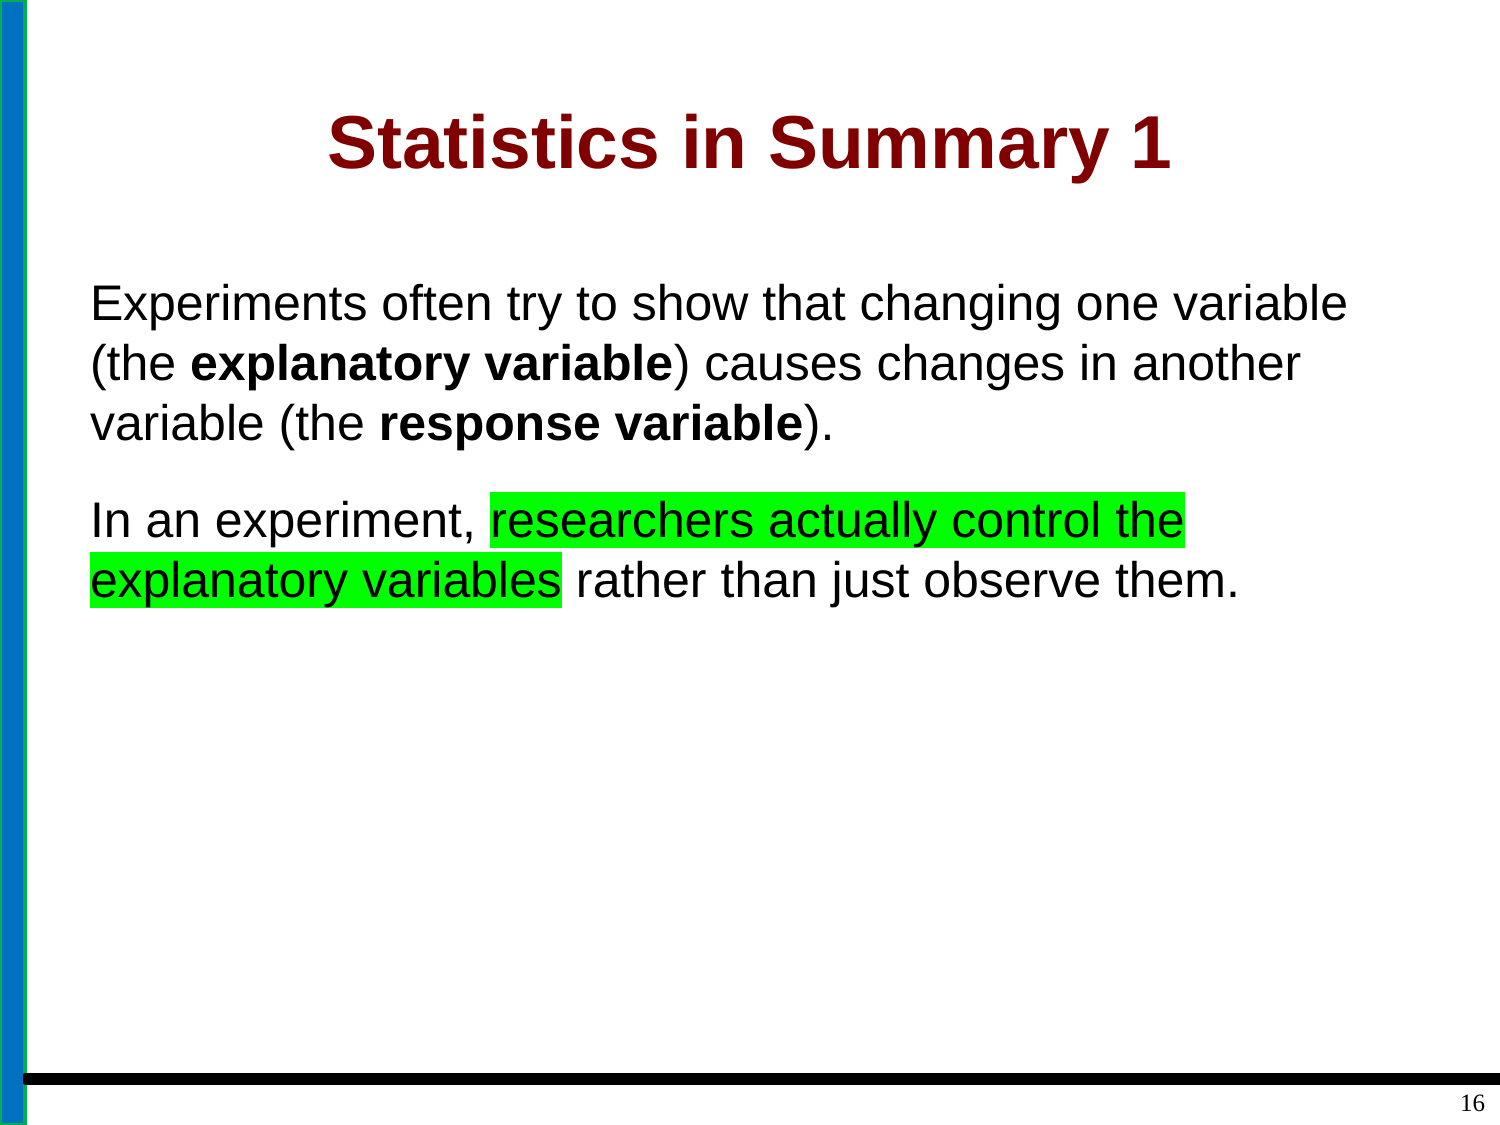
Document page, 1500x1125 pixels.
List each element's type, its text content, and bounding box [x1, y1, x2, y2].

list Experiments often try to show that changing one variable (the explanatory variable) causes changes in another variable (the response variable). In an experiment, researchers actually control the explanatory variables rather than just observe them. [75, 262, 1425, 1005]
title Statistics in Summary 1 [75, 45, 1425, 233]
